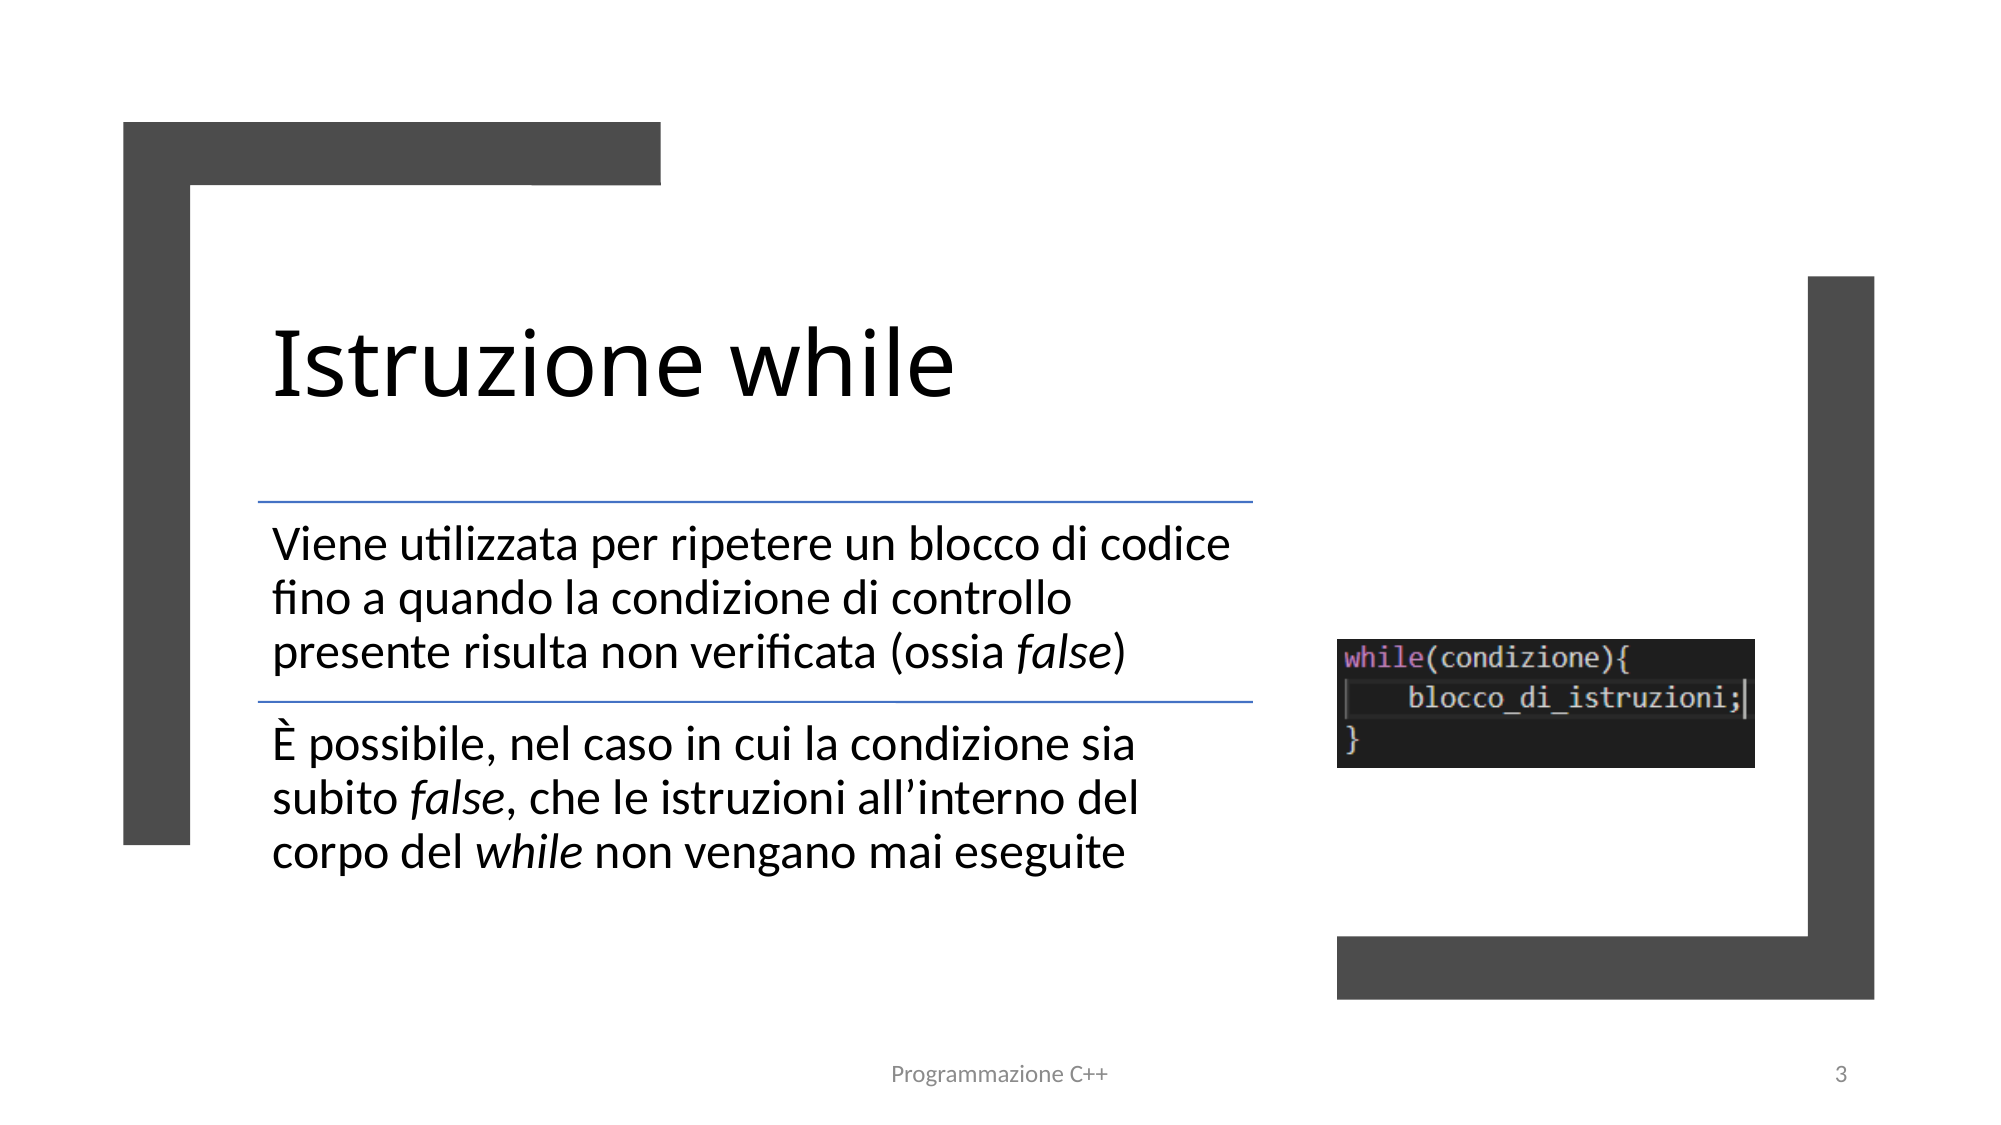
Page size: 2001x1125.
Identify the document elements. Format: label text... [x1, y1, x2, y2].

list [257, 501, 1253, 902]
title Istruzione while [257, 258, 1755, 476]
slide_number 4 [1412, 1042, 1863, 1103]
text_box [1337, 276, 1875, 1000]
text_box [123, 122, 661, 846]
footer Programmazione C++ [662, 1042, 1338, 1103]
picture [1337, 639, 1755, 768]
